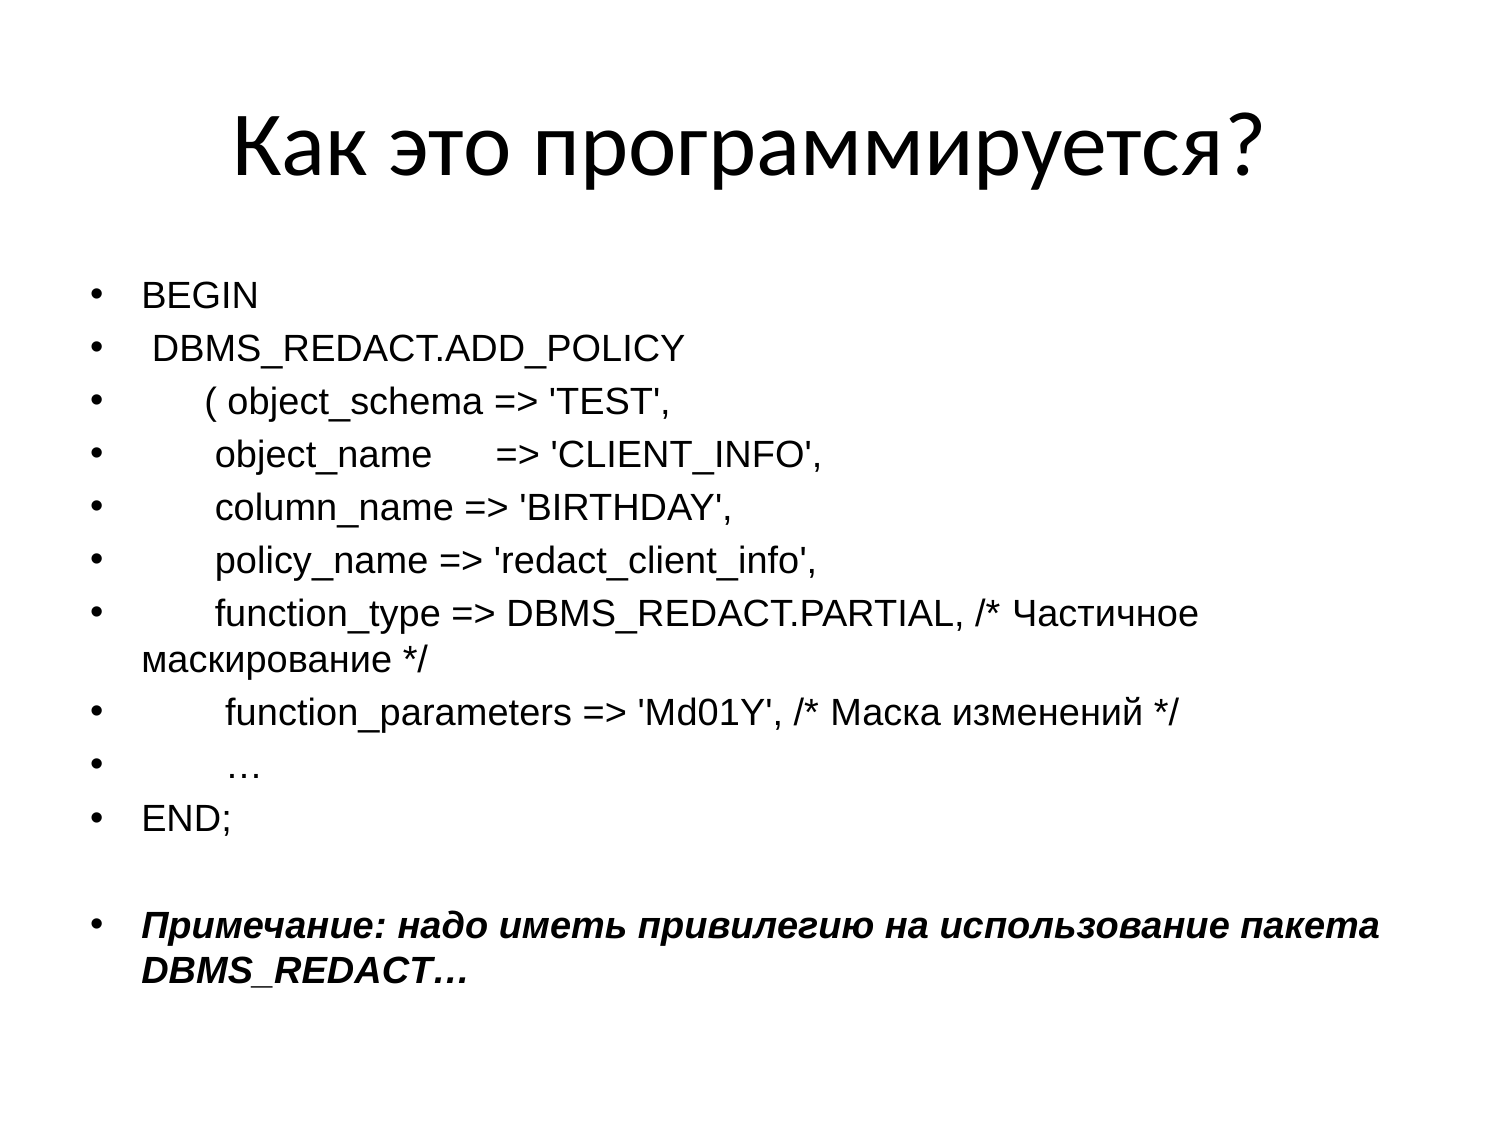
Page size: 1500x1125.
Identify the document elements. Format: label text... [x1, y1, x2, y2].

title Как это программируется? [75, 45, 1425, 233]
list BEGIN DBMS_REDACT.ADD_POLICY ( object_schema => 'TEST', object_name => 'CLIENT_INFO', column_name => 'BIRTHDAY', policy_name => 'redact_client_info', function_type => DBMS_REDACT.PARTIAL, /* Частичное маскирование */ function_parameters => 'Md01Y', /* Маска изменений */ … END; Примечание: надо иметь привилегию на использование пакета DBMS_REDACT… [75, 262, 1425, 1005]
